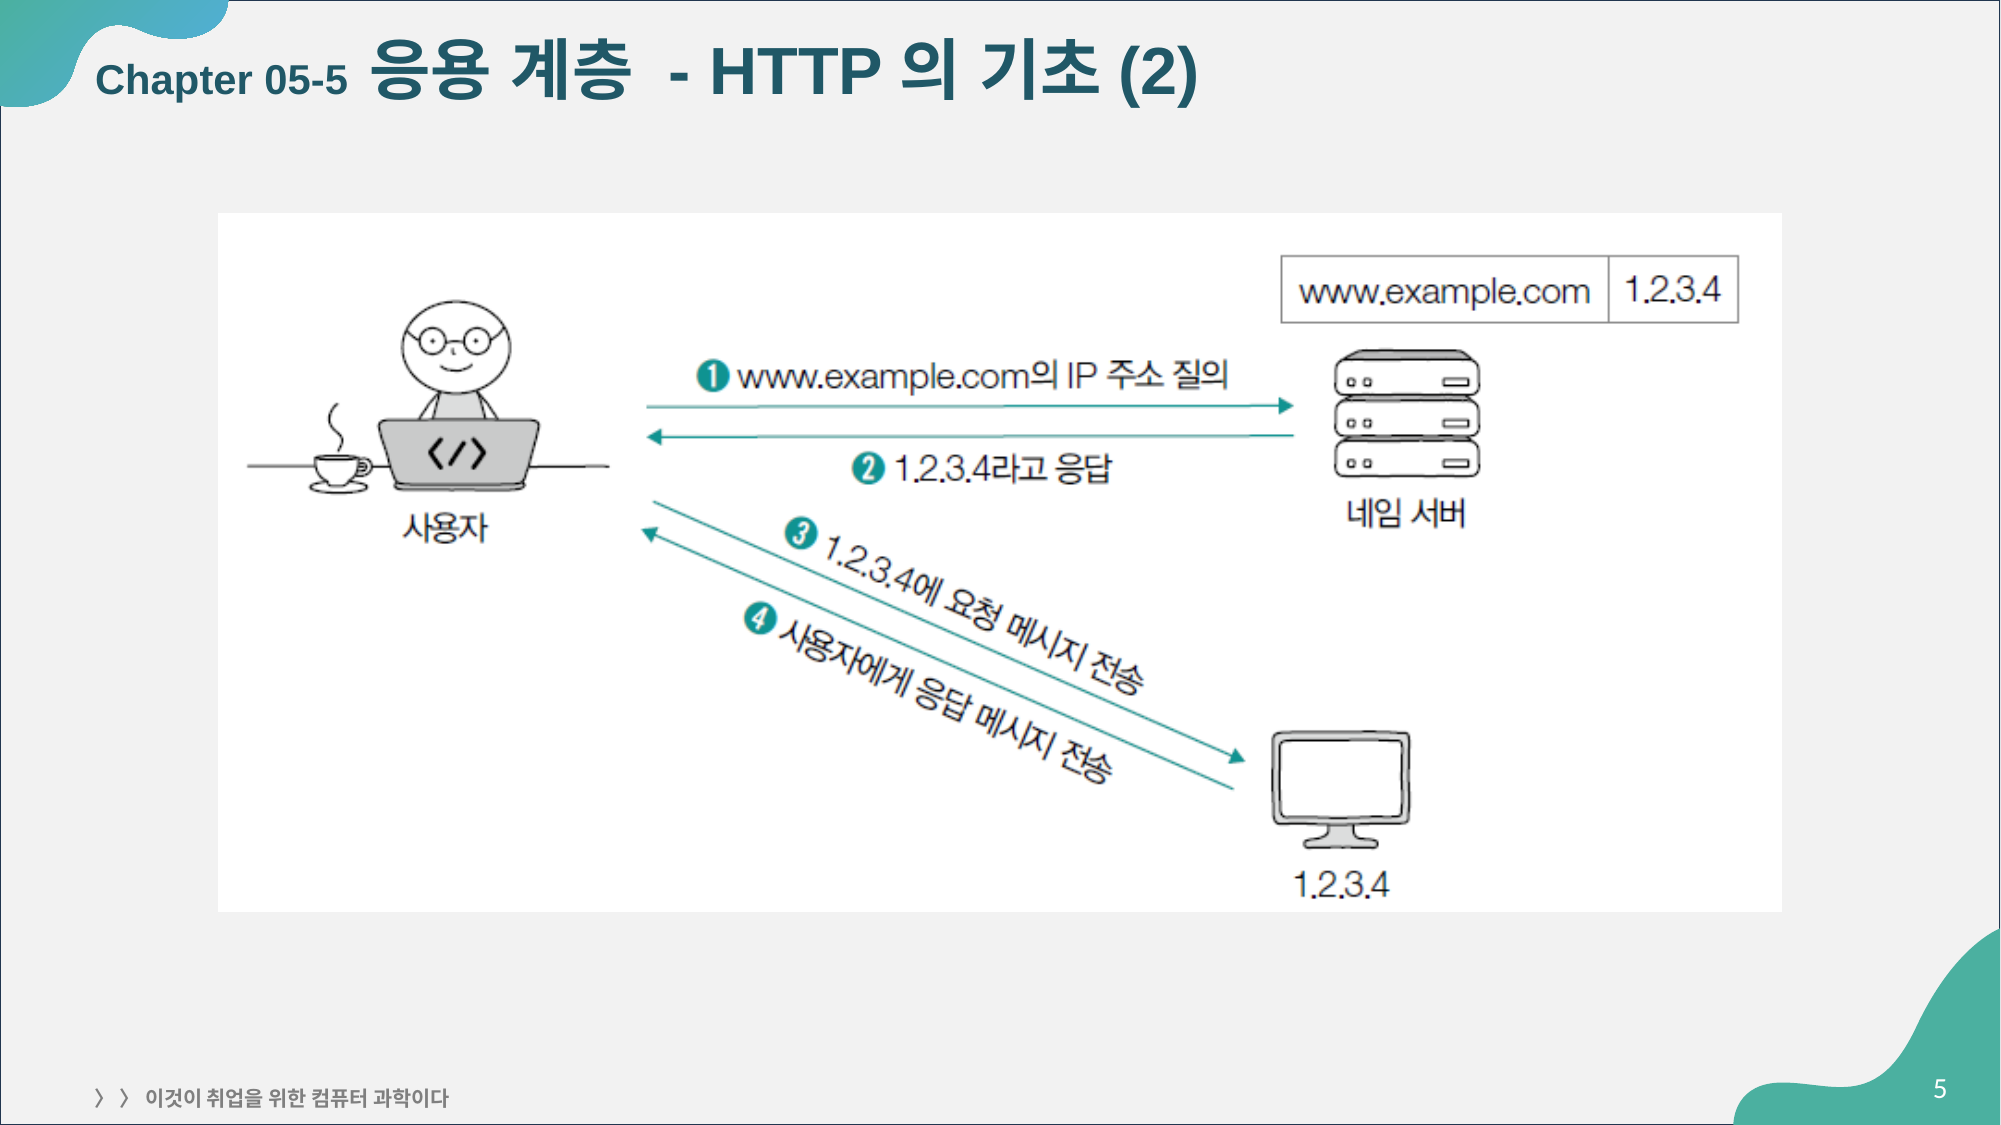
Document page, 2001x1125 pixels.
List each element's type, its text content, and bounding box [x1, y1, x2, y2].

picture [218, 213, 1782, 912]
title Chapter 05-5 응용 계층 - HTTP의 기초(2) [79, 17, 1931, 128]
slide_number ‹#› [1917, 1061, 1984, 1122]
footer 〉 〉 이것이 취업을 위한 컴퓨터 과학이다 [79, 1078, 755, 1114]
